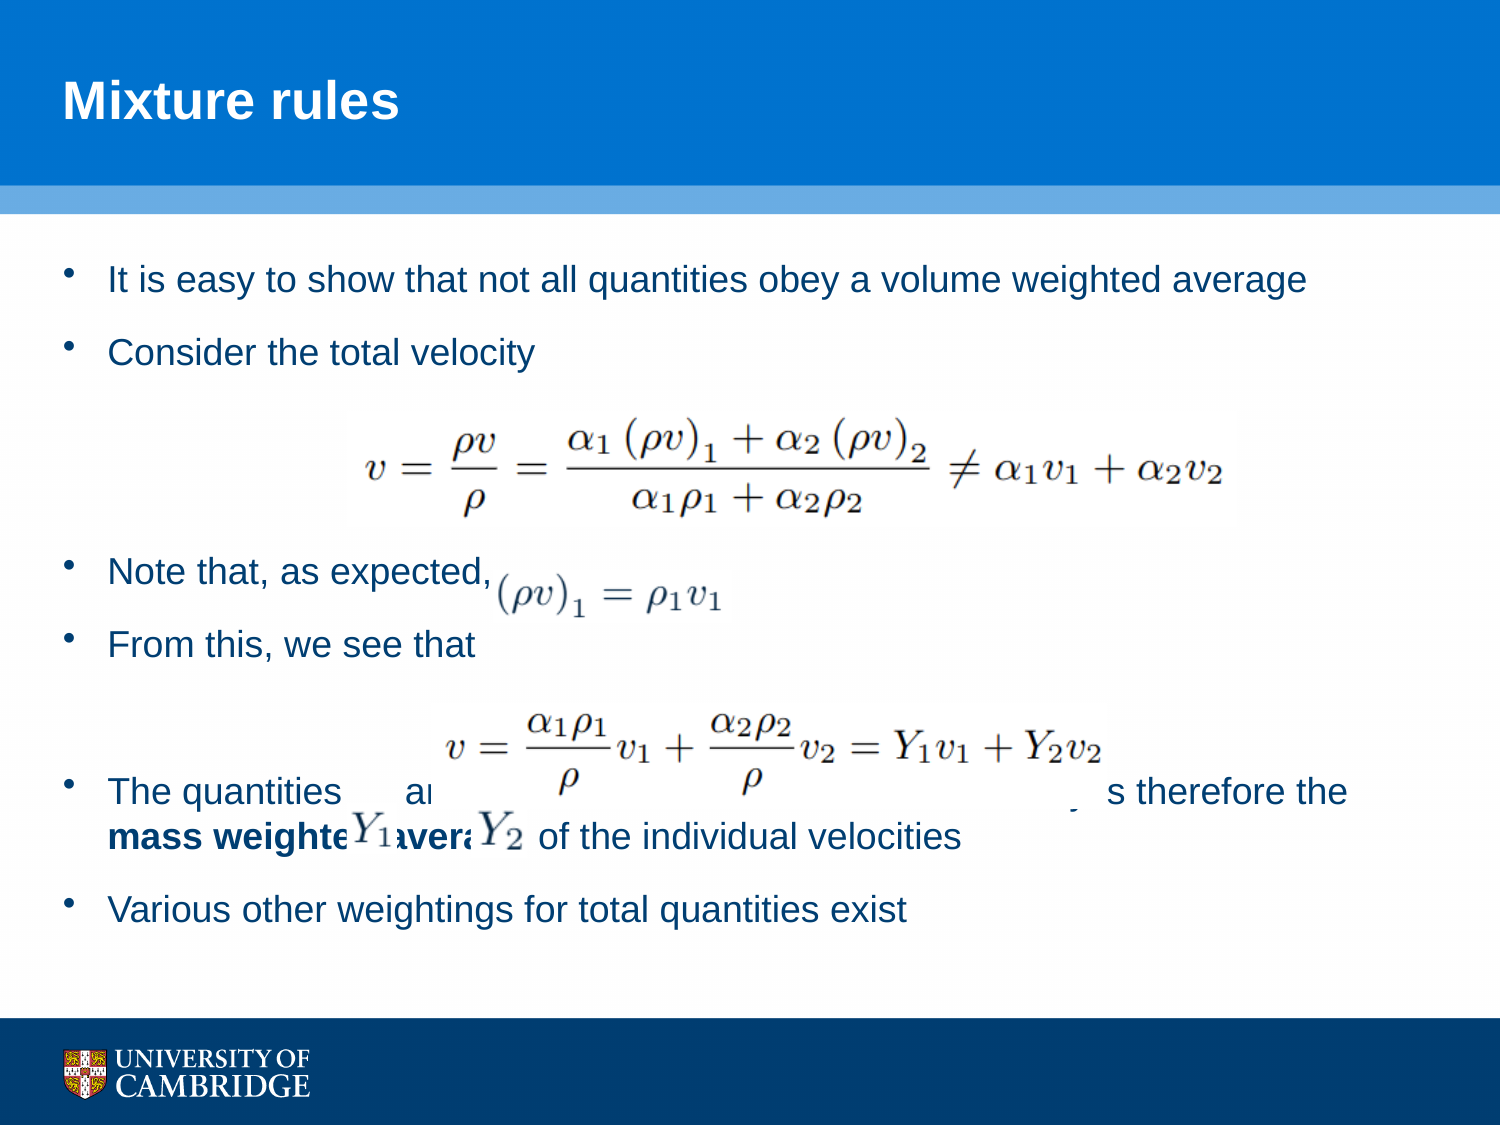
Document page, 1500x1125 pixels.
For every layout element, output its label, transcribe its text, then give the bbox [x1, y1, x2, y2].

picture [0, 0, 1500, 1125]
title Mixture rules [63, 65, 1437, 135]
list It is easy to show that not all quantities obey a volume weighted average Consider the total velocity Note that, as expected, From this, we see that The quantities and are mass fractions, and velocity is therefore the mass weighted average of the individual velocities Various other weightings for total quantities exist [63, 254, 1437, 422]
